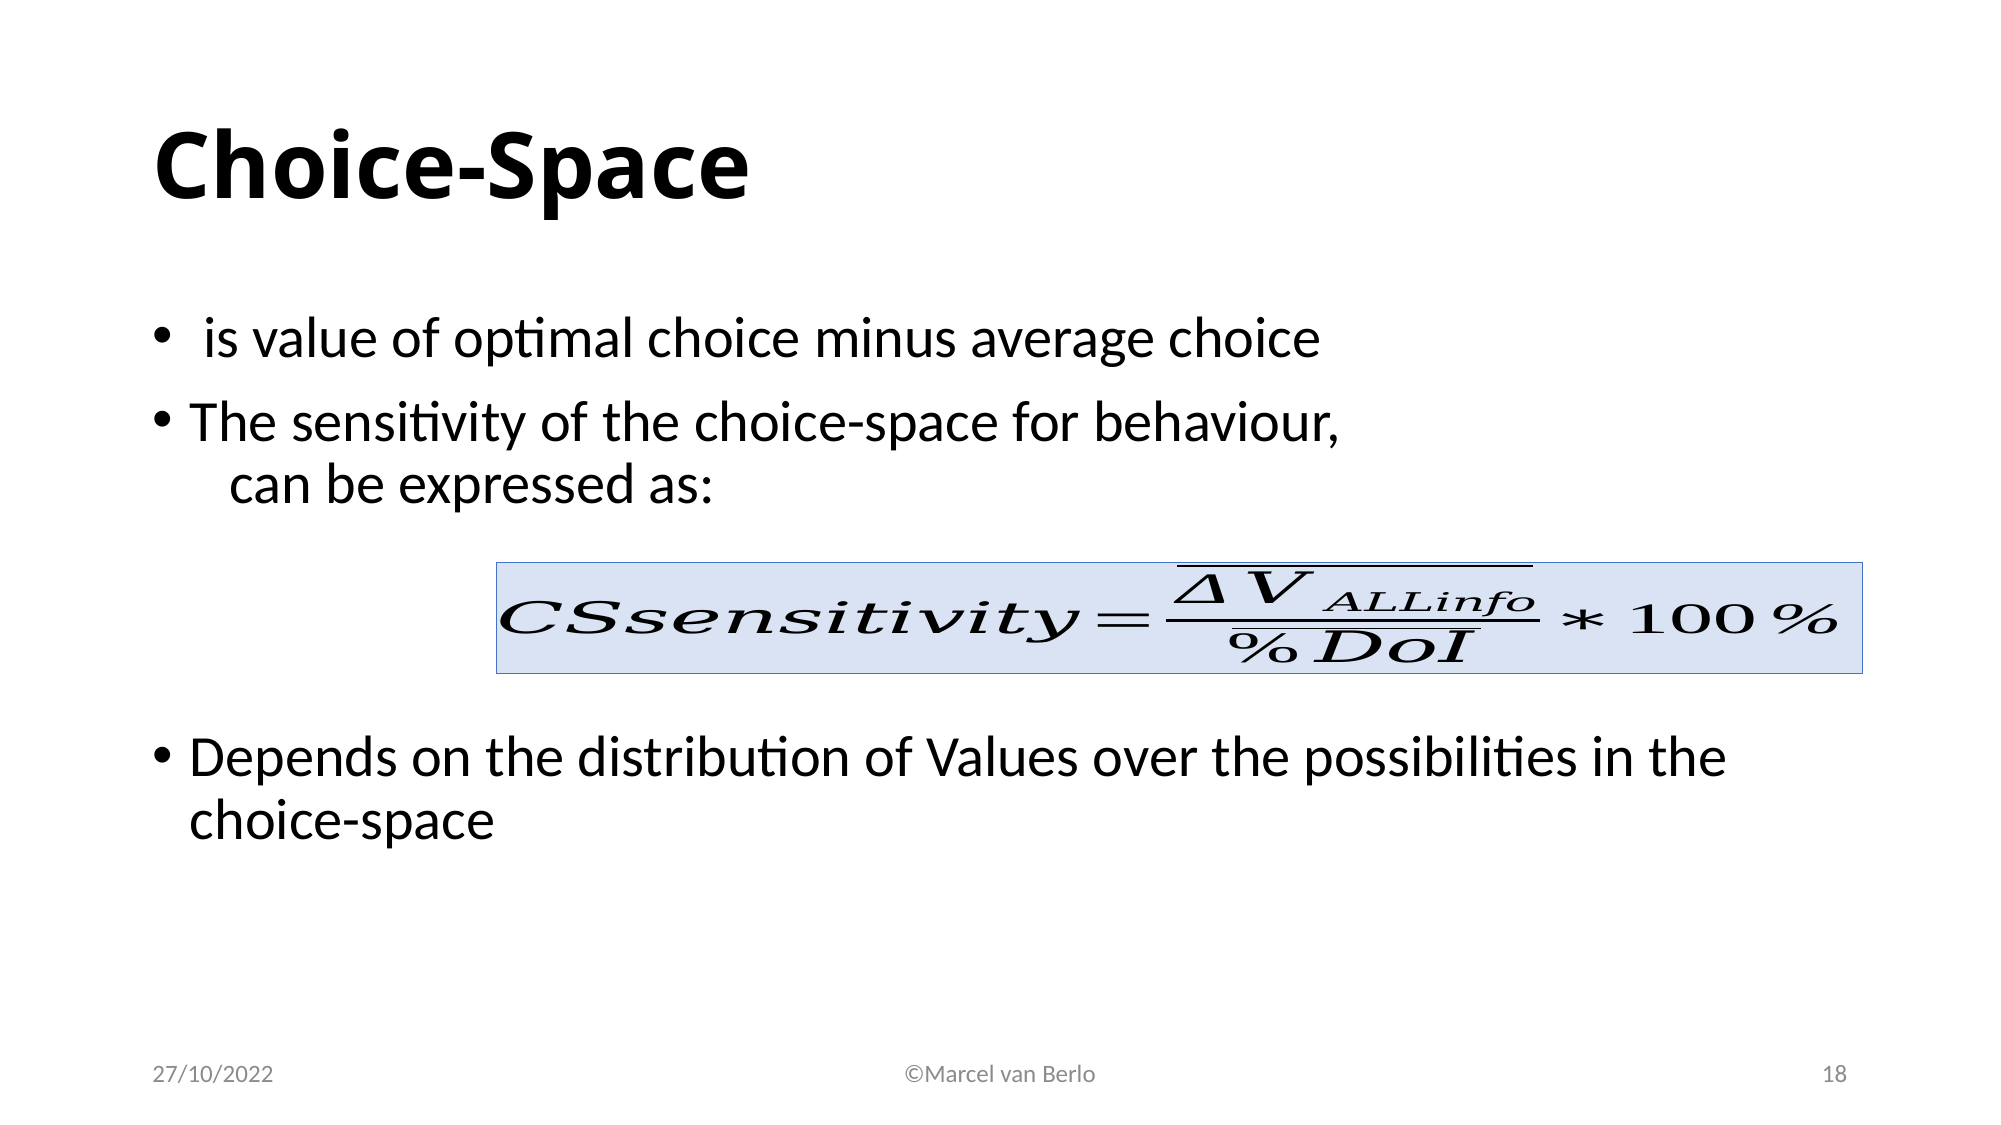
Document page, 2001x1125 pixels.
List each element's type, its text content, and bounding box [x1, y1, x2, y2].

title Choice-Space [137, 59, 1863, 278]
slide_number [137, 1042, 588, 1103]
slide_number 18 [1412, 1042, 1863, 1103]
footer ©Marcel van Berlo [662, 1042, 1338, 1103]
